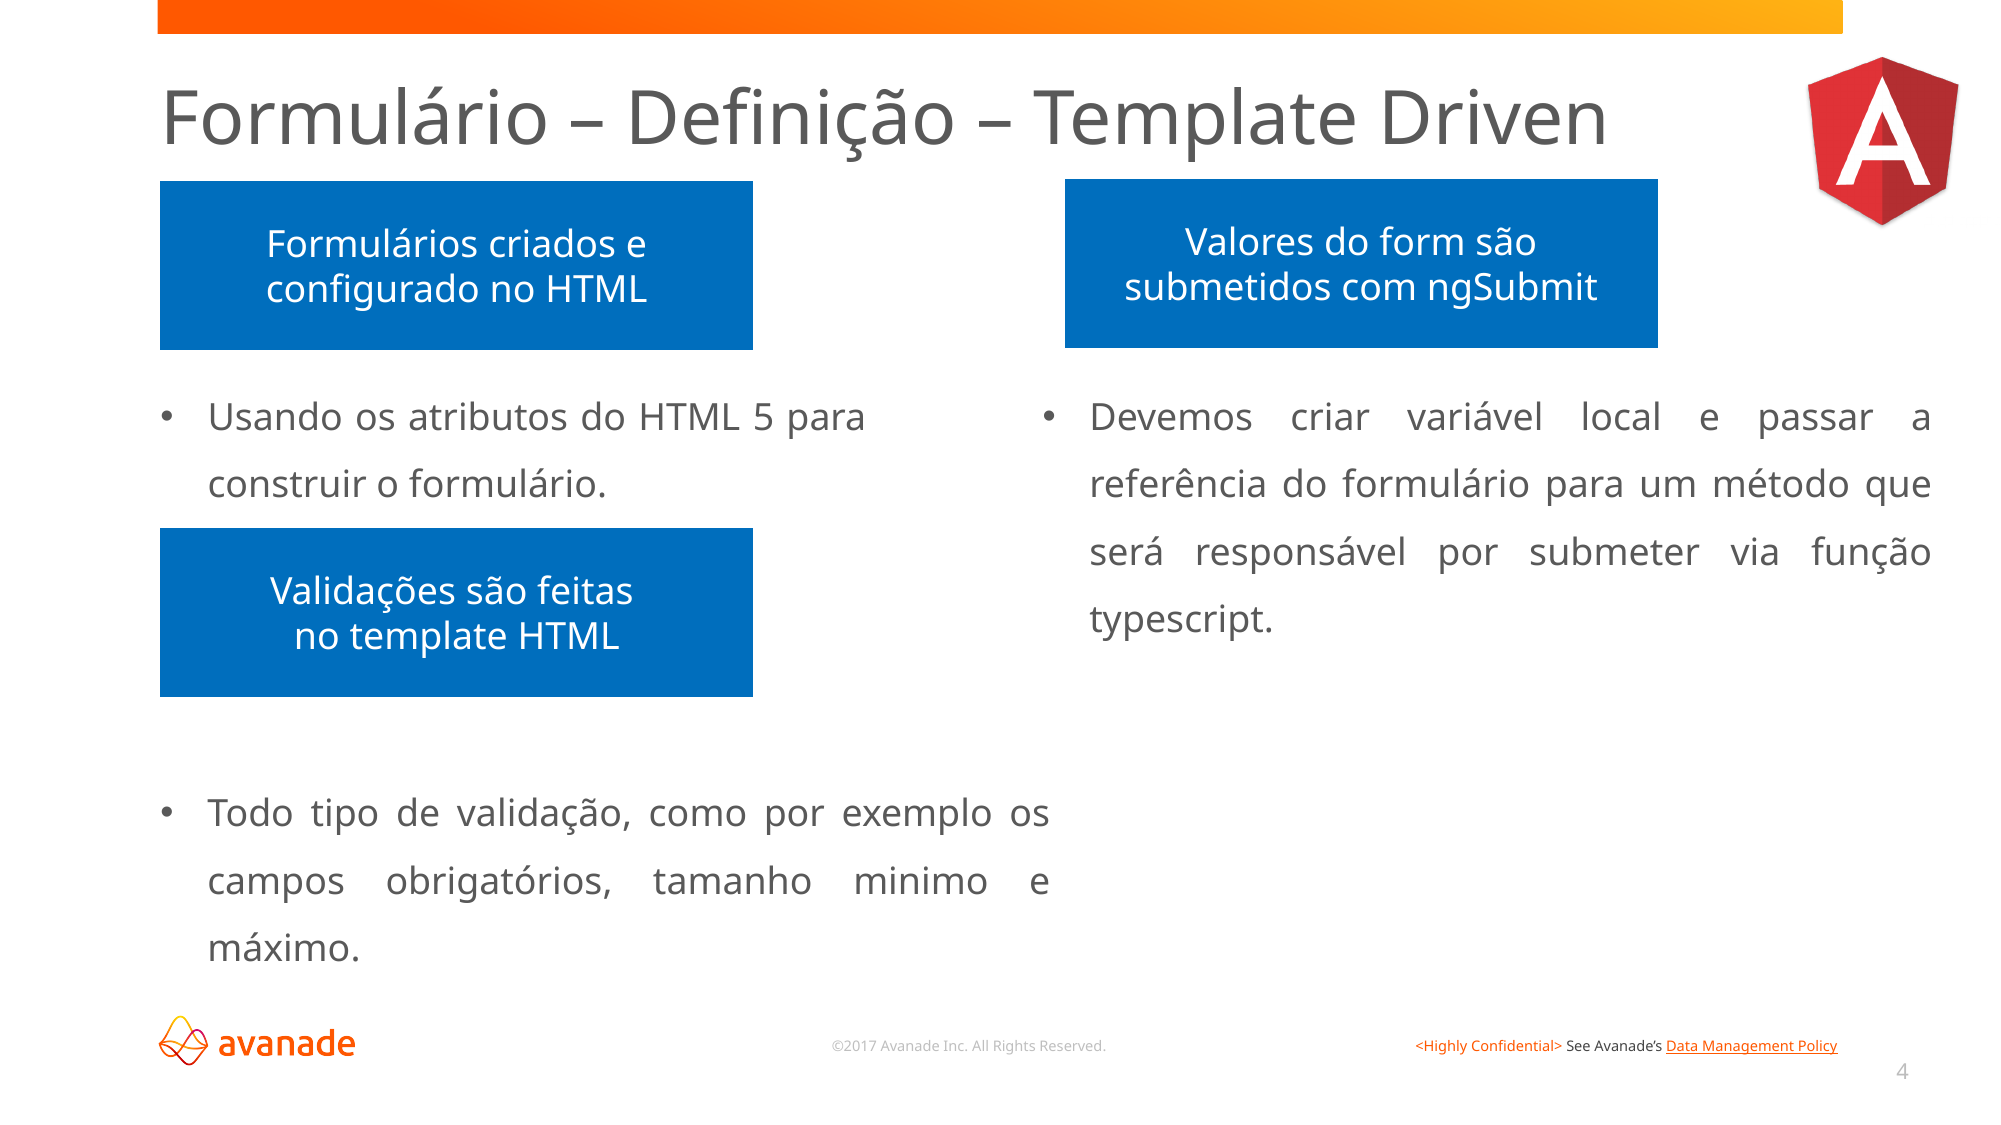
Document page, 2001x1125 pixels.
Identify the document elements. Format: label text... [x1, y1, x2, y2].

text_box Devemos criar variável local e passar a referência do formulário para um método que será responsável por submeter via função typescript. [1027, 362, 1948, 648]
picture [138, 995, 384, 1086]
title Formulário – Definição – Template Driven [145, 72, 1708, 210]
picture [1708, 36, 2000, 246]
text_box Valores do form são submetidos com ngSubmit [1065, 179, 1658, 348]
text_box Usando os atributos do HTML 5 para construir o formulário. [145, 362, 882, 513]
text_box Formulários criados e configurado no HTML [160, 181, 753, 350]
slide_number 4 [1842, 1042, 1924, 1103]
text_box Validações são feitas no template HTML [160, 528, 753, 697]
text_box Todo tipo de validação, como por exemplo os campos obrigatórios, tamanho minimo e máximo. [145, 759, 1066, 977]
